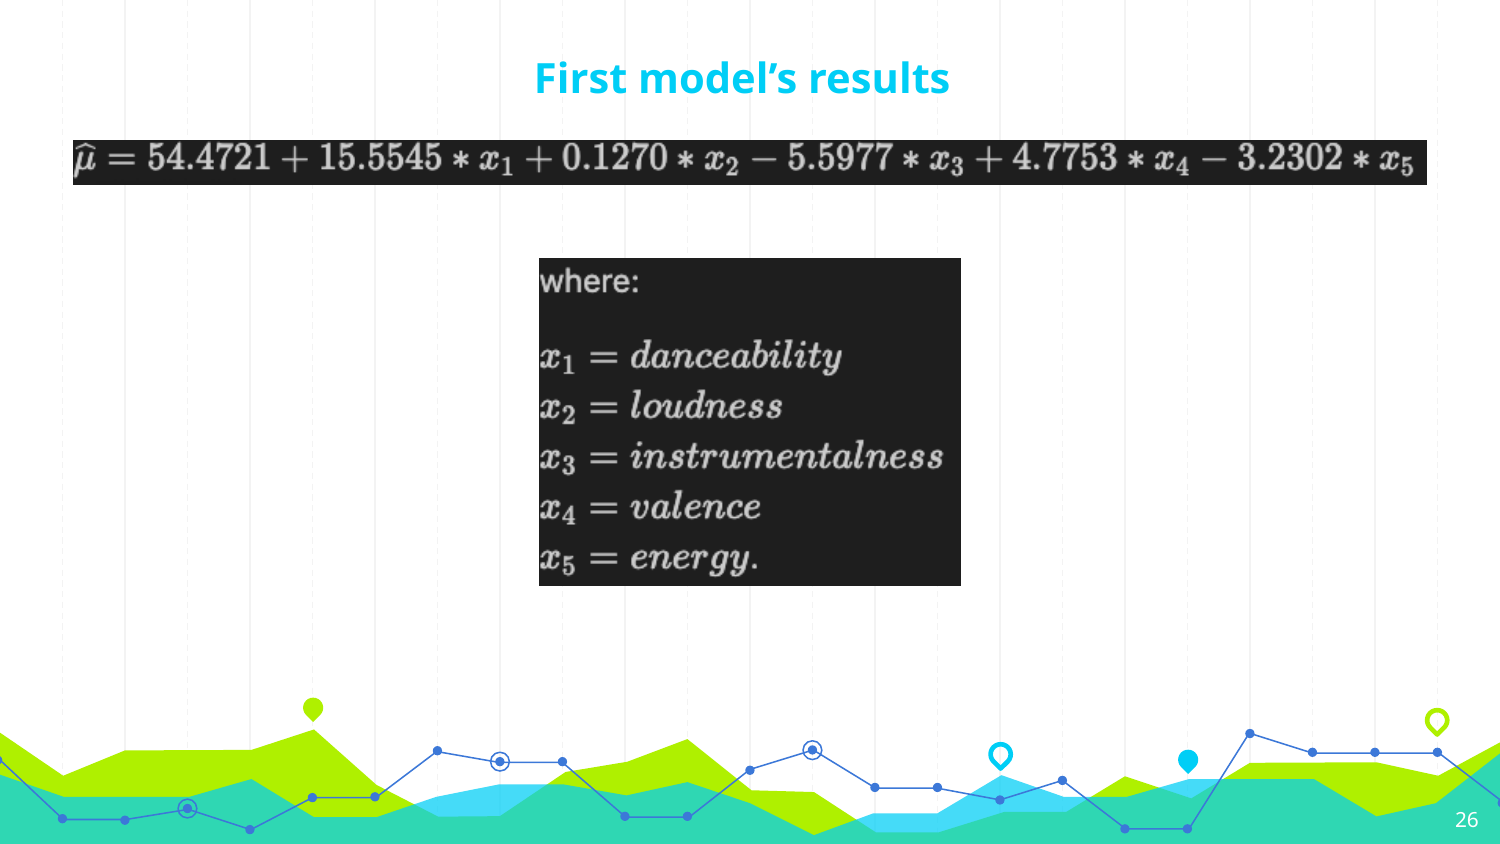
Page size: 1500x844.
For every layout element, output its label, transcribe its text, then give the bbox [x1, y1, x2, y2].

slide_number ‹#› [1403, 791, 1494, 844]
picture [72, 140, 1427, 185]
title First model’s results [168, 0, 1317, 118]
picture [539, 258, 961, 586]
